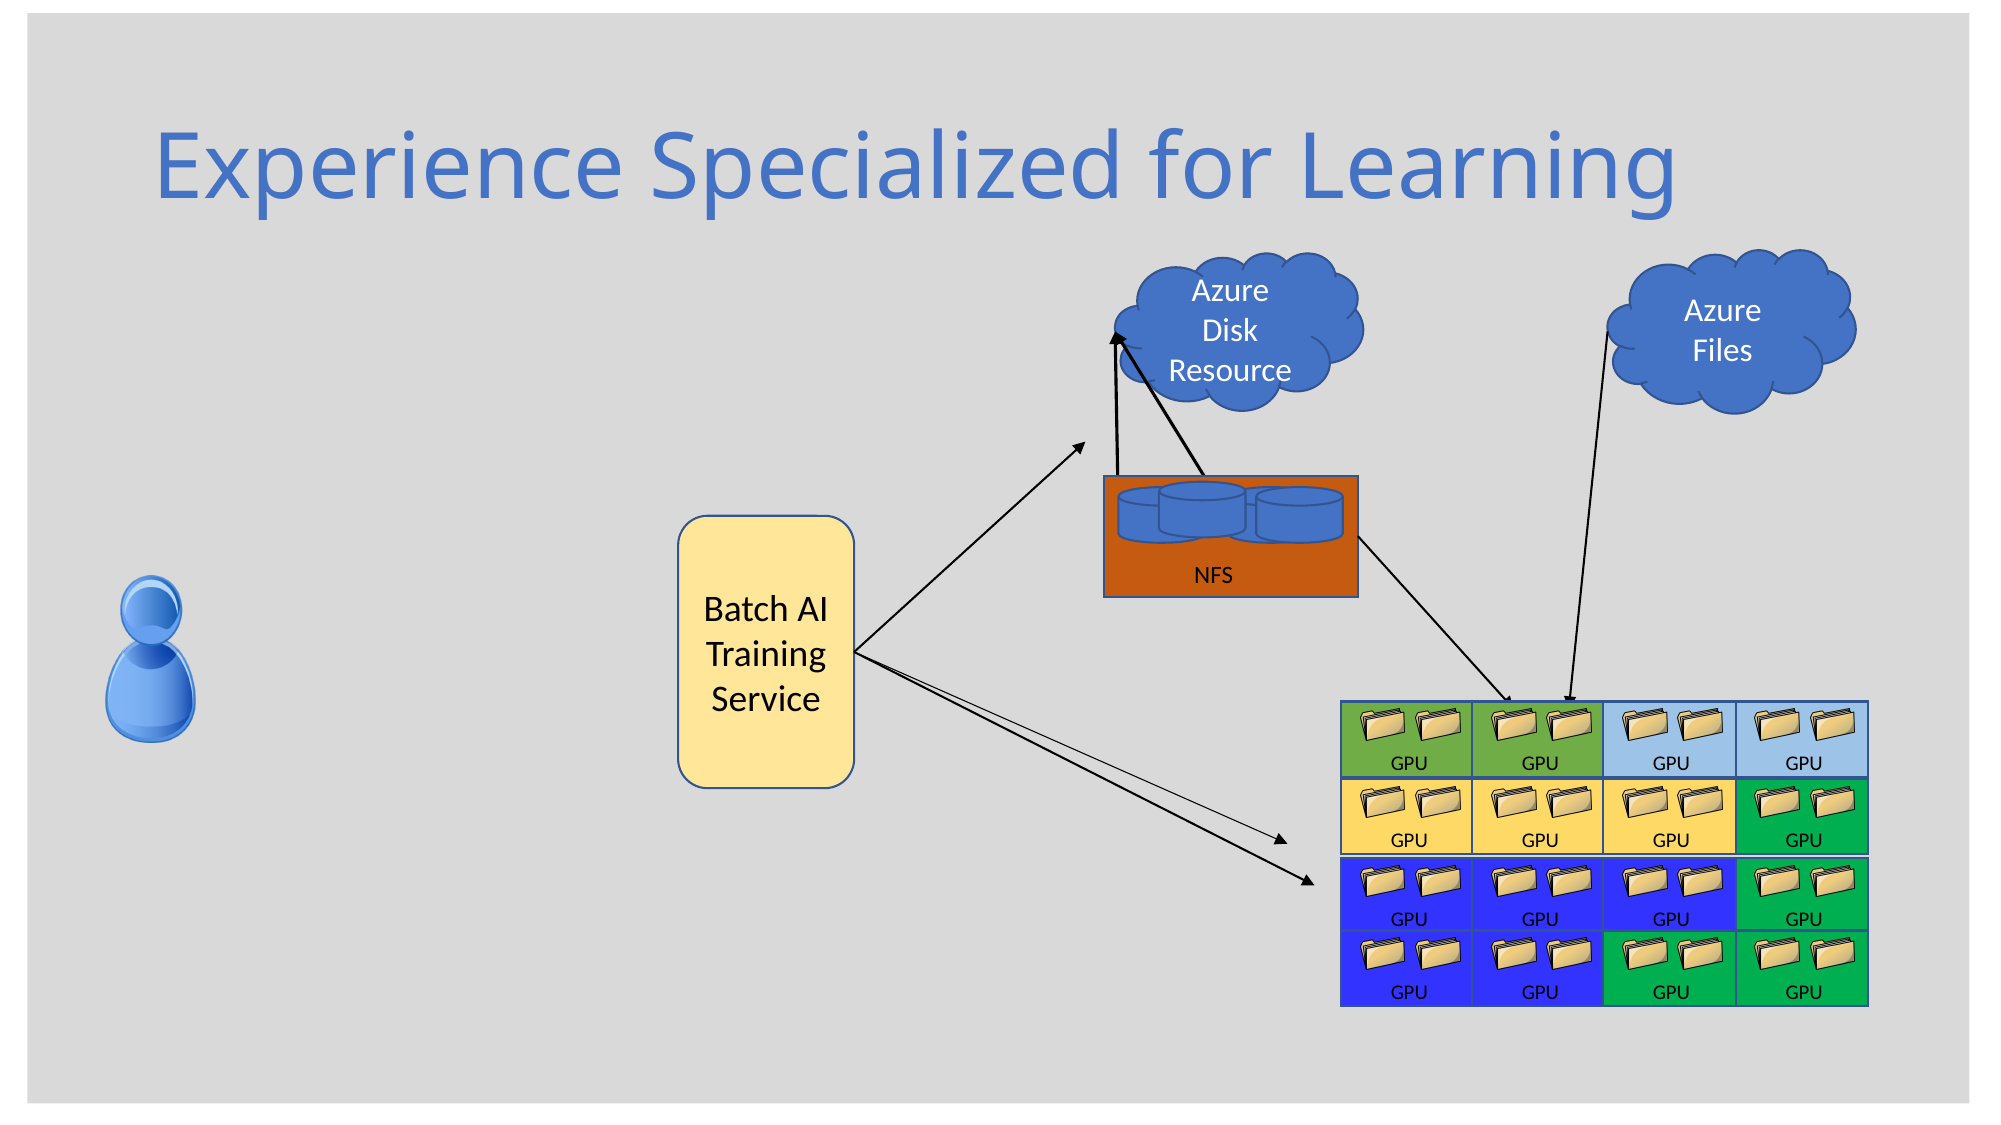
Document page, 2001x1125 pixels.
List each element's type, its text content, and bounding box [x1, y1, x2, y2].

text_box [26, 12, 1971, 1104]
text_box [854, 441, 1086, 651]
title Experience Specialized for Learning [137, 59, 1863, 278]
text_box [854, 651, 1315, 886]
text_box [1357, 536, 1514, 701]
text_box Azure Files [1606, 249, 1857, 415]
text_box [1568, 412, 1732, 701]
text_box Batch AI Training Service [677, 514, 854, 790]
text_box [1103, 252, 1364, 597]
picture [105, 575, 196, 743]
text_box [1341, 701, 1869, 1012]
